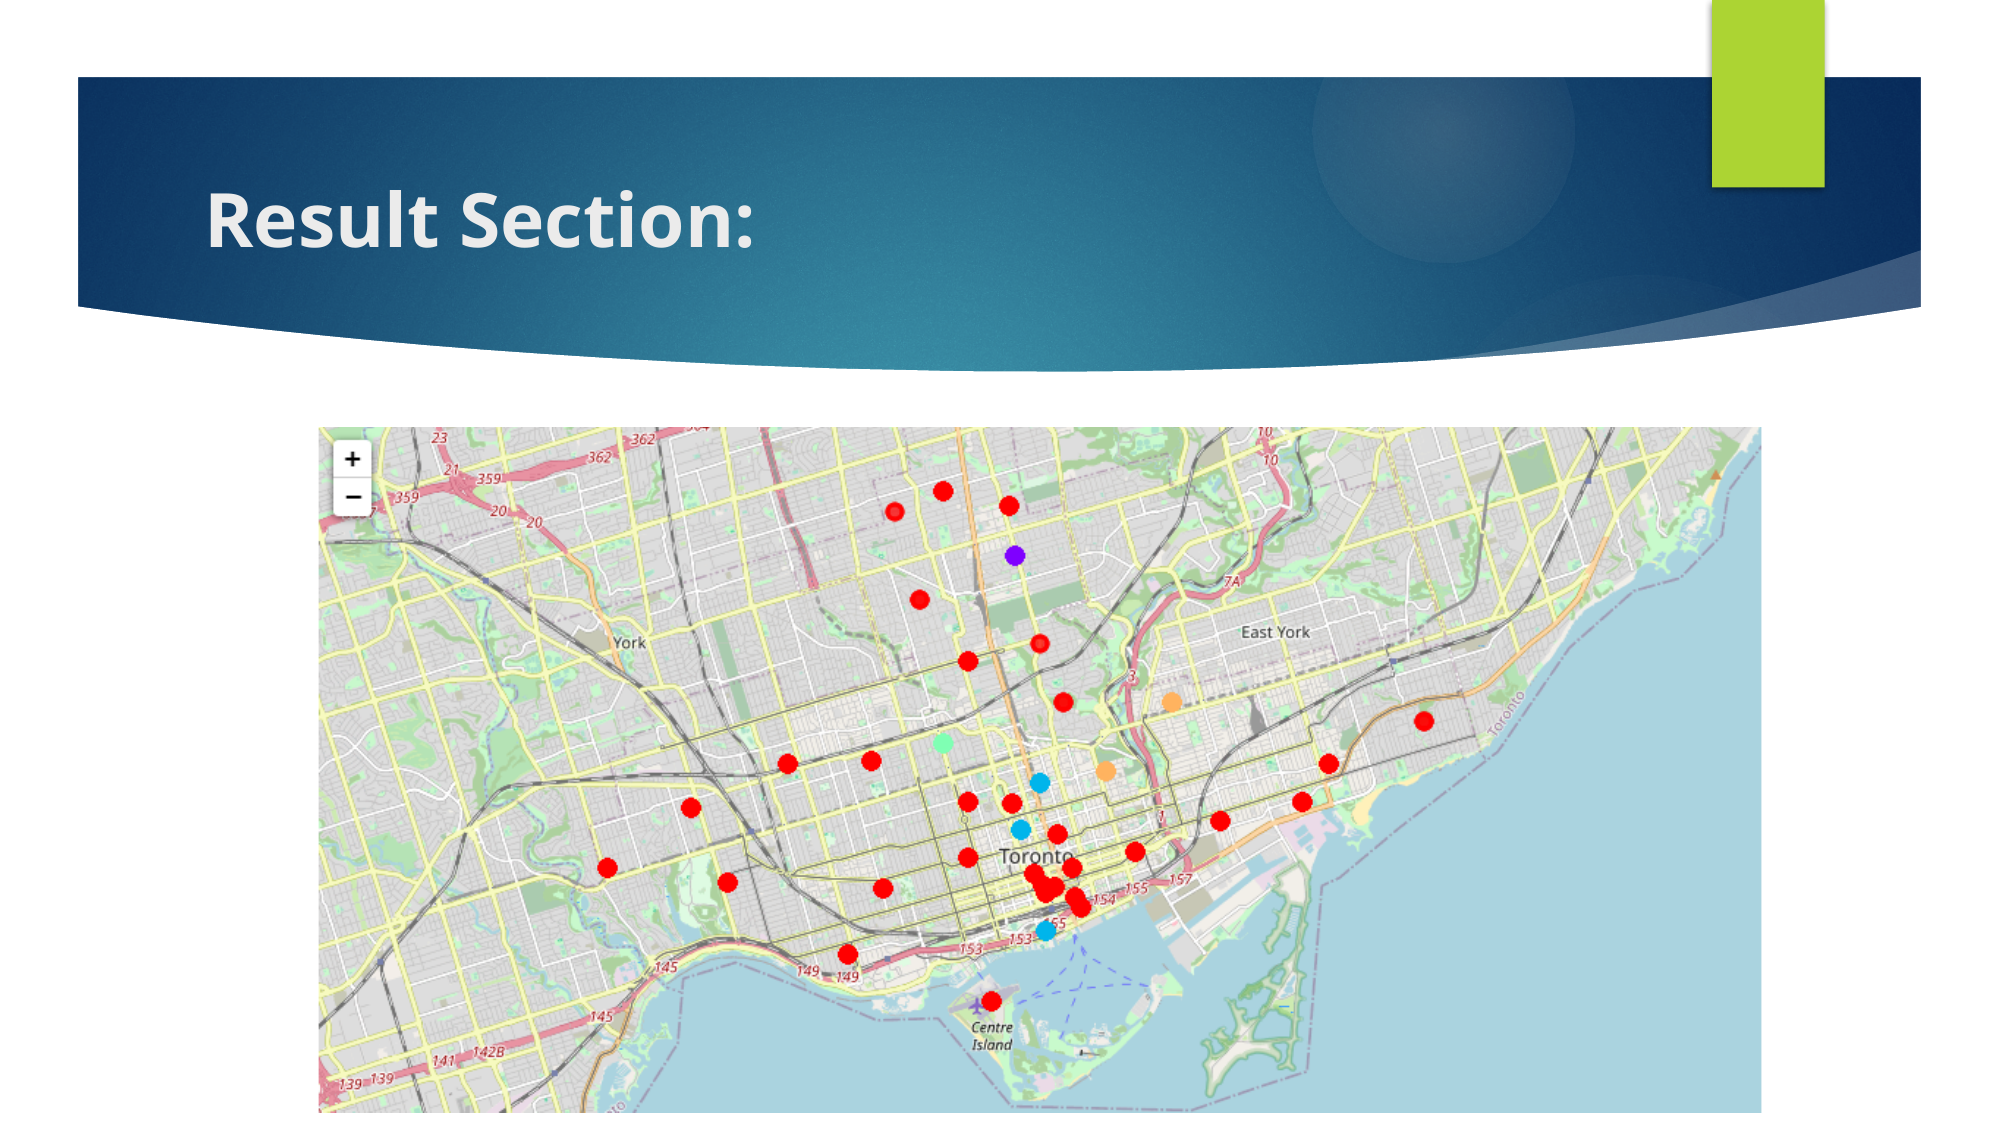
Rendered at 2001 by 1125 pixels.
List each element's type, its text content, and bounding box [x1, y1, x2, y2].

title Result Section: [189, 159, 1627, 276]
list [315, 426, 1766, 1114]
